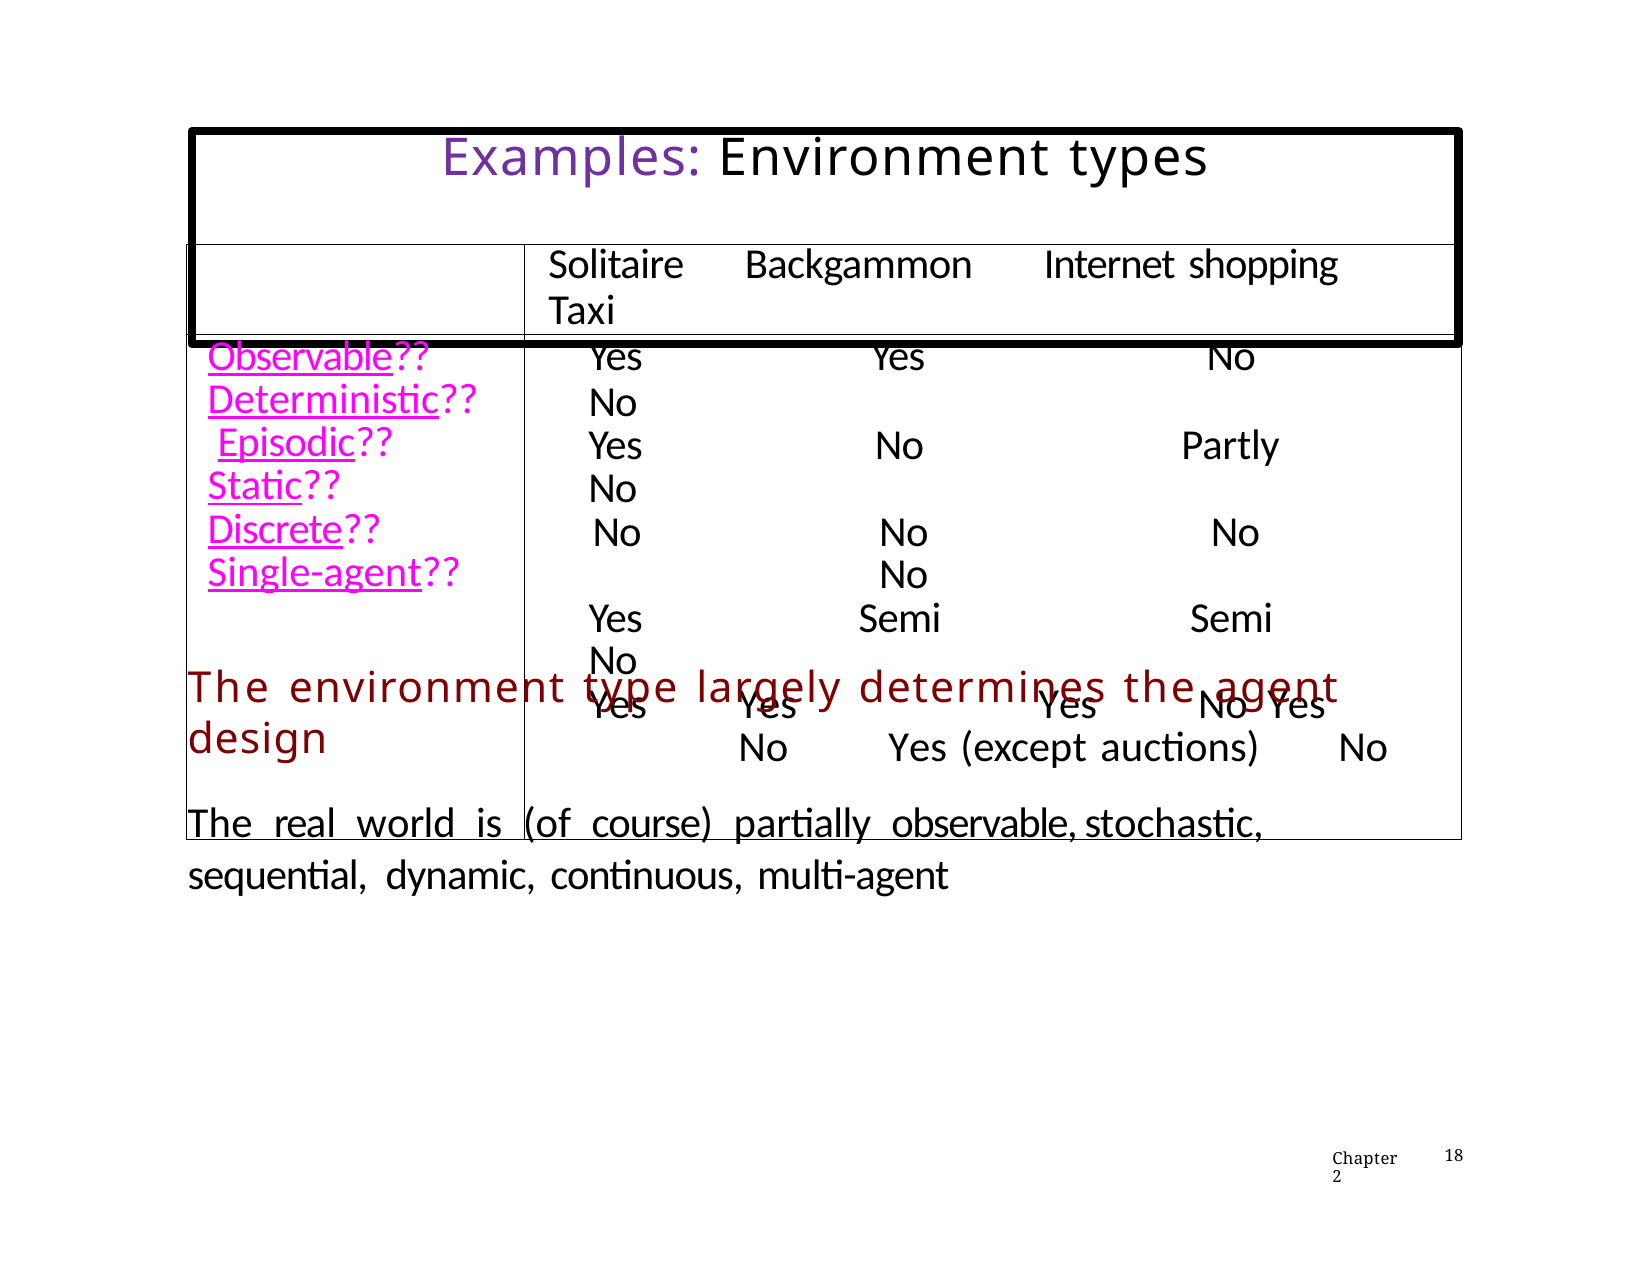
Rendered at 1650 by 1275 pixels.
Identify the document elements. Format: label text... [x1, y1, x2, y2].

footer Chapter 2 [1330, 1149, 1412, 1275]
slide_number 18 [1438, 1149, 1471, 1275]
table_header [187, 245, 524, 334]
table_header Solitaire Backgammon Internet shopping Taxi [525, 245, 1461, 334]
text_box The environment type largely determines the agent design The real world is (of course) partially observable, stochastic, sequential, dynamic, continuous, multi-agent [185, 657, 1464, 898]
table_cell Observable?? Deterministic?? Episodic?? Static?? Discrete?? Single-agent?? [187, 335, 524, 657]
title Examples: Environment types [191, 131, 1459, 244]
table_cell Yes Yes No No Yes No Partly No No No No No Yes Semi Semi No Yes Yes Yes No Yes No Yes (except auctions) No [525, 335, 1461, 657]
